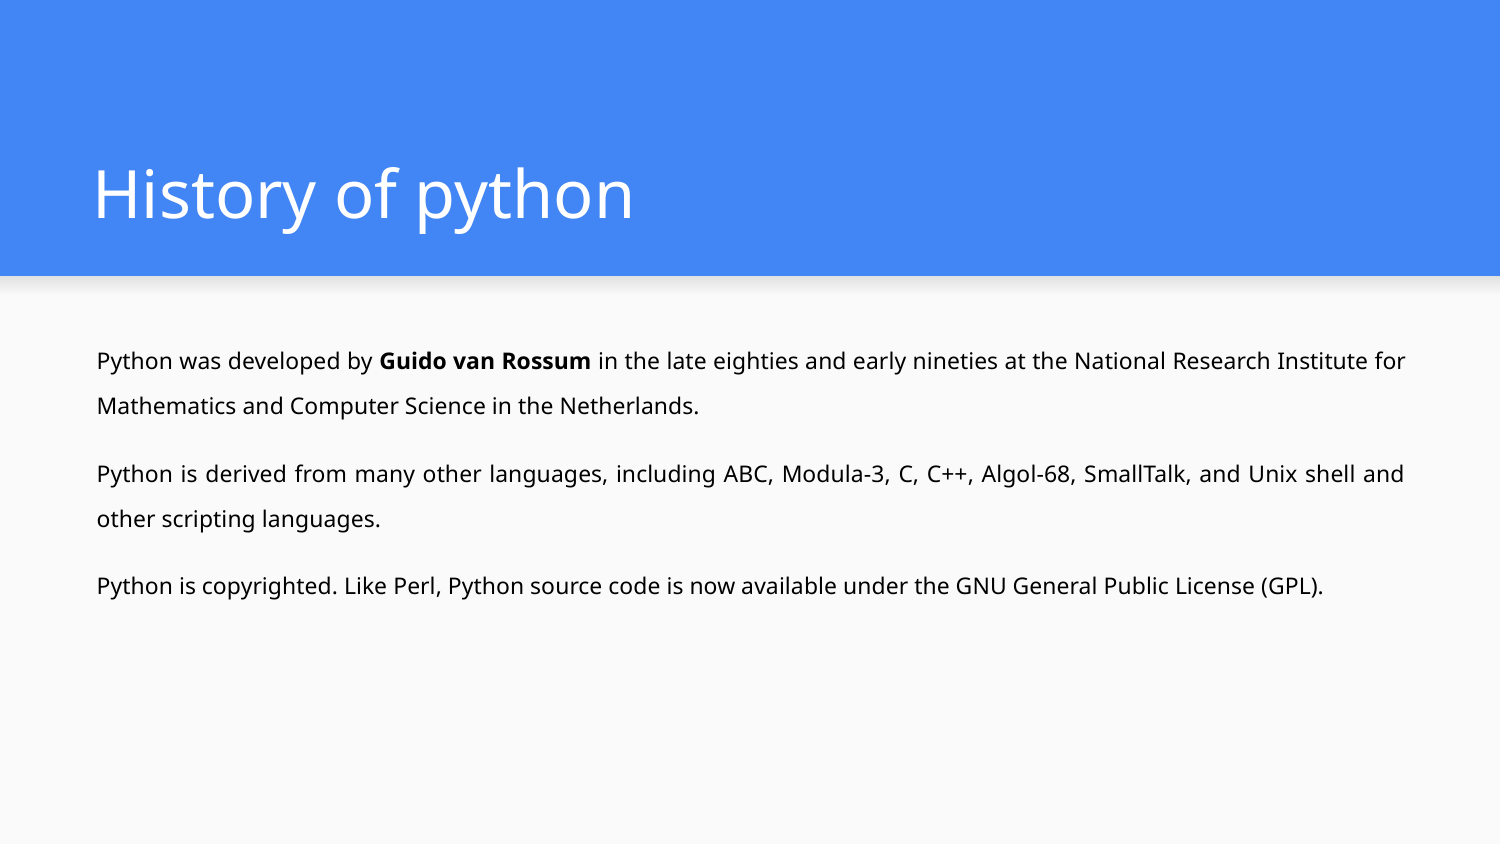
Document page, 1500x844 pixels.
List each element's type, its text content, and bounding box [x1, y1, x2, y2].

title History of python [77, 121, 1427, 248]
list Python was developed by Guido van Rossum in the late eighties and early nineties at the National Research Institute for Mathematics and Computer Science in the Netherlands. Python is derived from many other languages, including ABC, Modula-3, C, C++, Algol-68, SmallTalk, and Unix shell and other scripting languages. Python is copyrighted. Like Perl, Python source code is now available under the GNU General Public License (GPL). [77, 314, 1427, 760]
